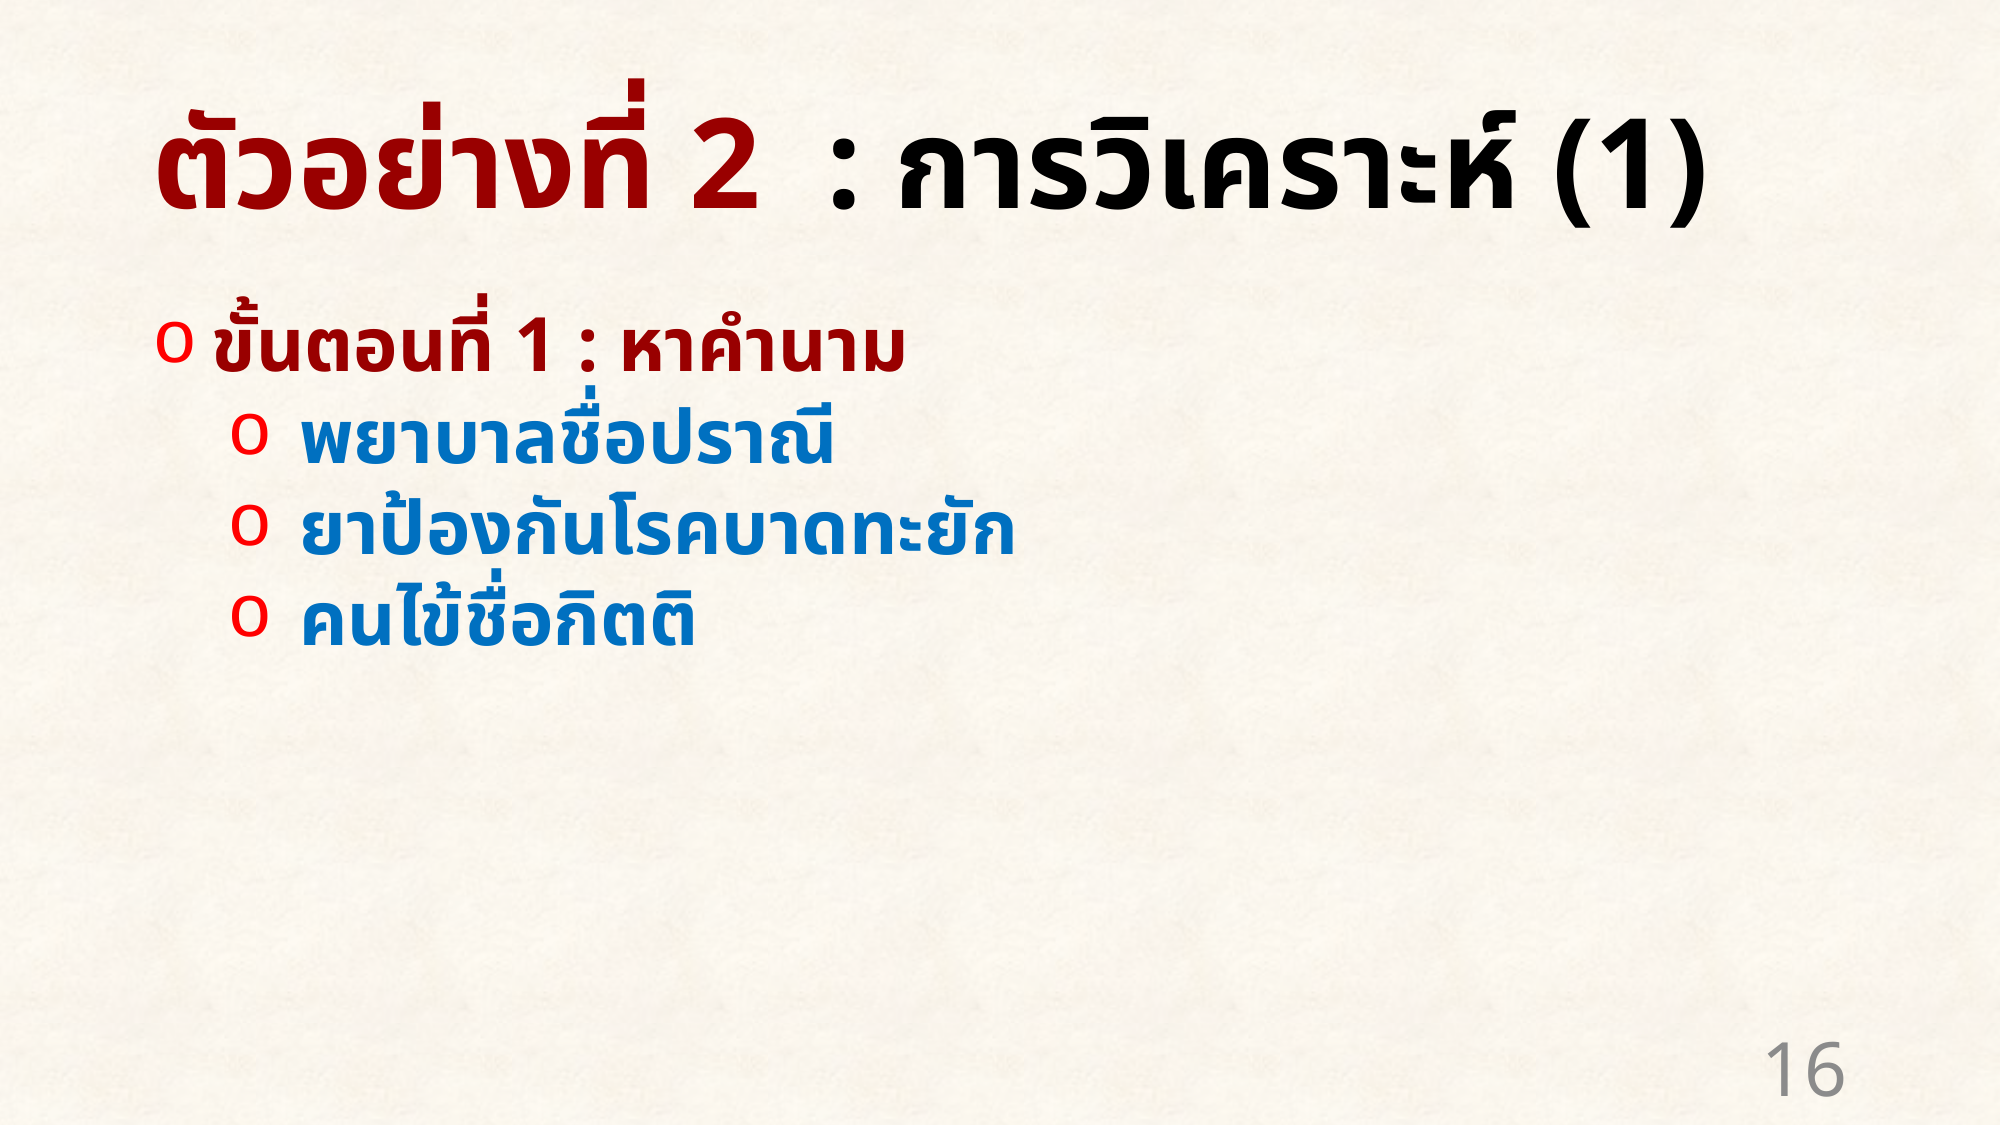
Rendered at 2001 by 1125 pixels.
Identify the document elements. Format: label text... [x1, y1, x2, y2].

title ตัวอย่างที่ 2 : การวิเคราะห์ (1) [137, 59, 1863, 278]
slide_number 16 [1412, 1042, 1863, 1103]
list ขั้นตอนที่ 1 : หาคำนาม พยาบาลชื่อปราณี ยาป้องกันโรคบาดทะยัก คนไข้ชื่อกิตติ [137, 299, 1863, 1014]
